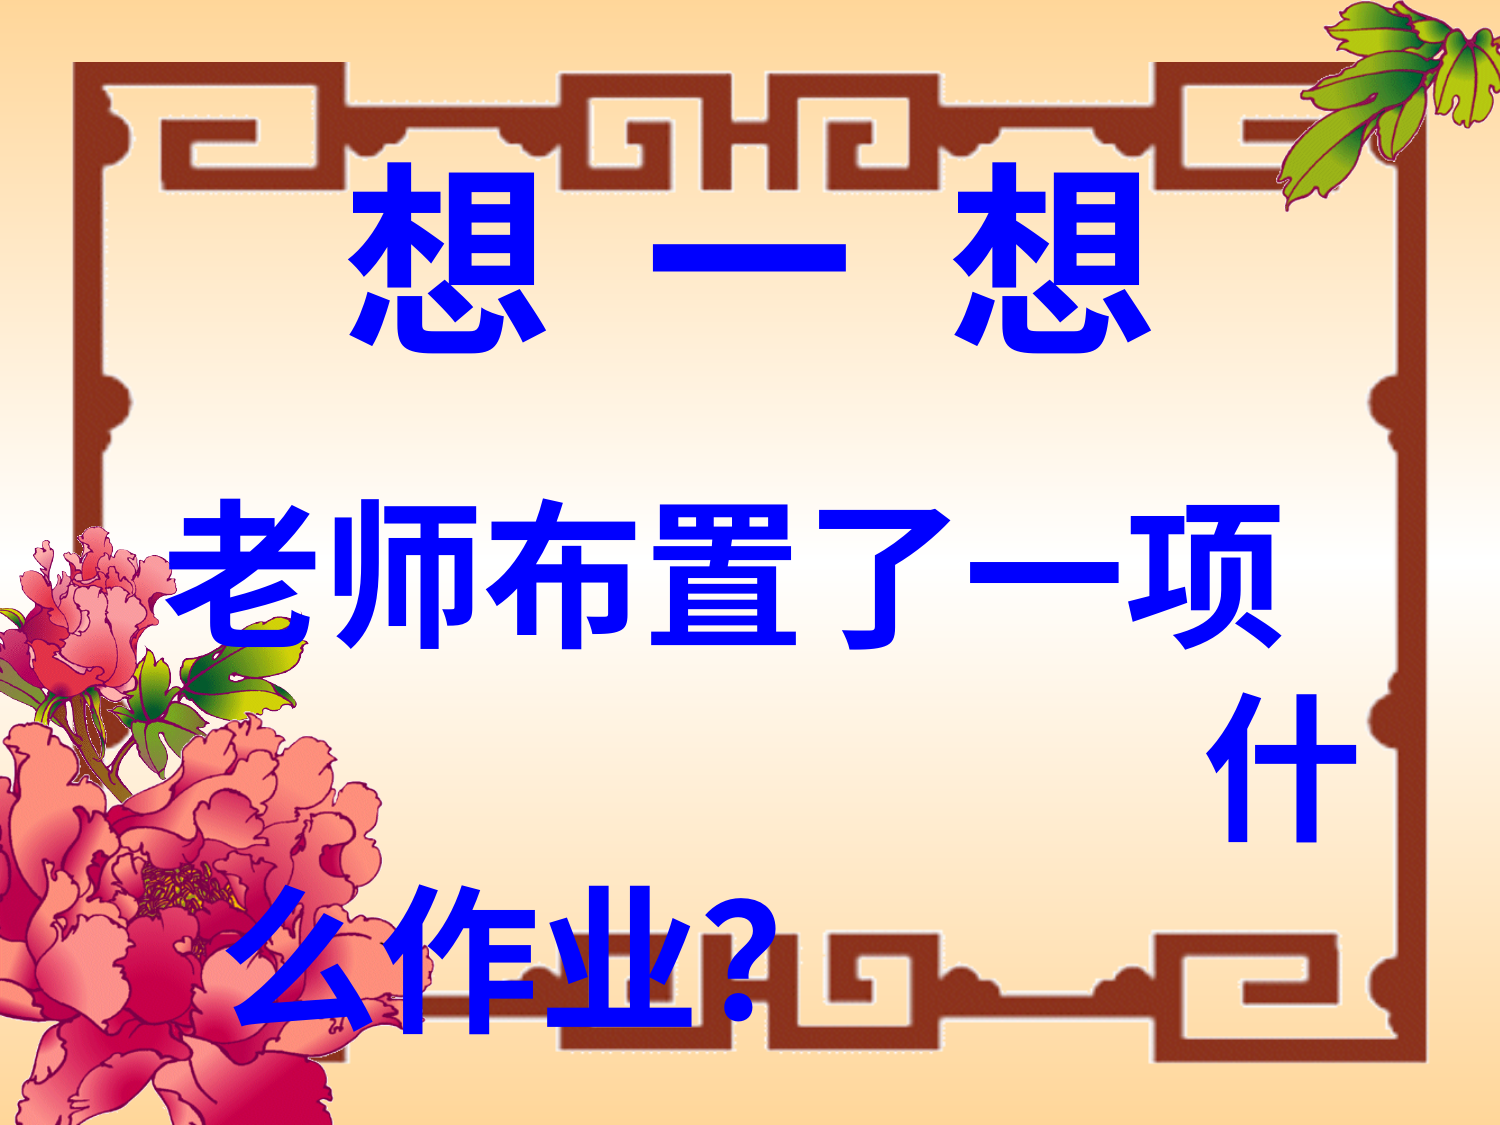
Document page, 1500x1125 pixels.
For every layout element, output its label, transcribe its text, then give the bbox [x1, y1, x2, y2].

picture [0, 0, 1500, 1125]
list 老师布置了一项 什么作业？ [147, 467, 1423, 1125]
title 想 一 想 [112, 162, 1388, 350]
